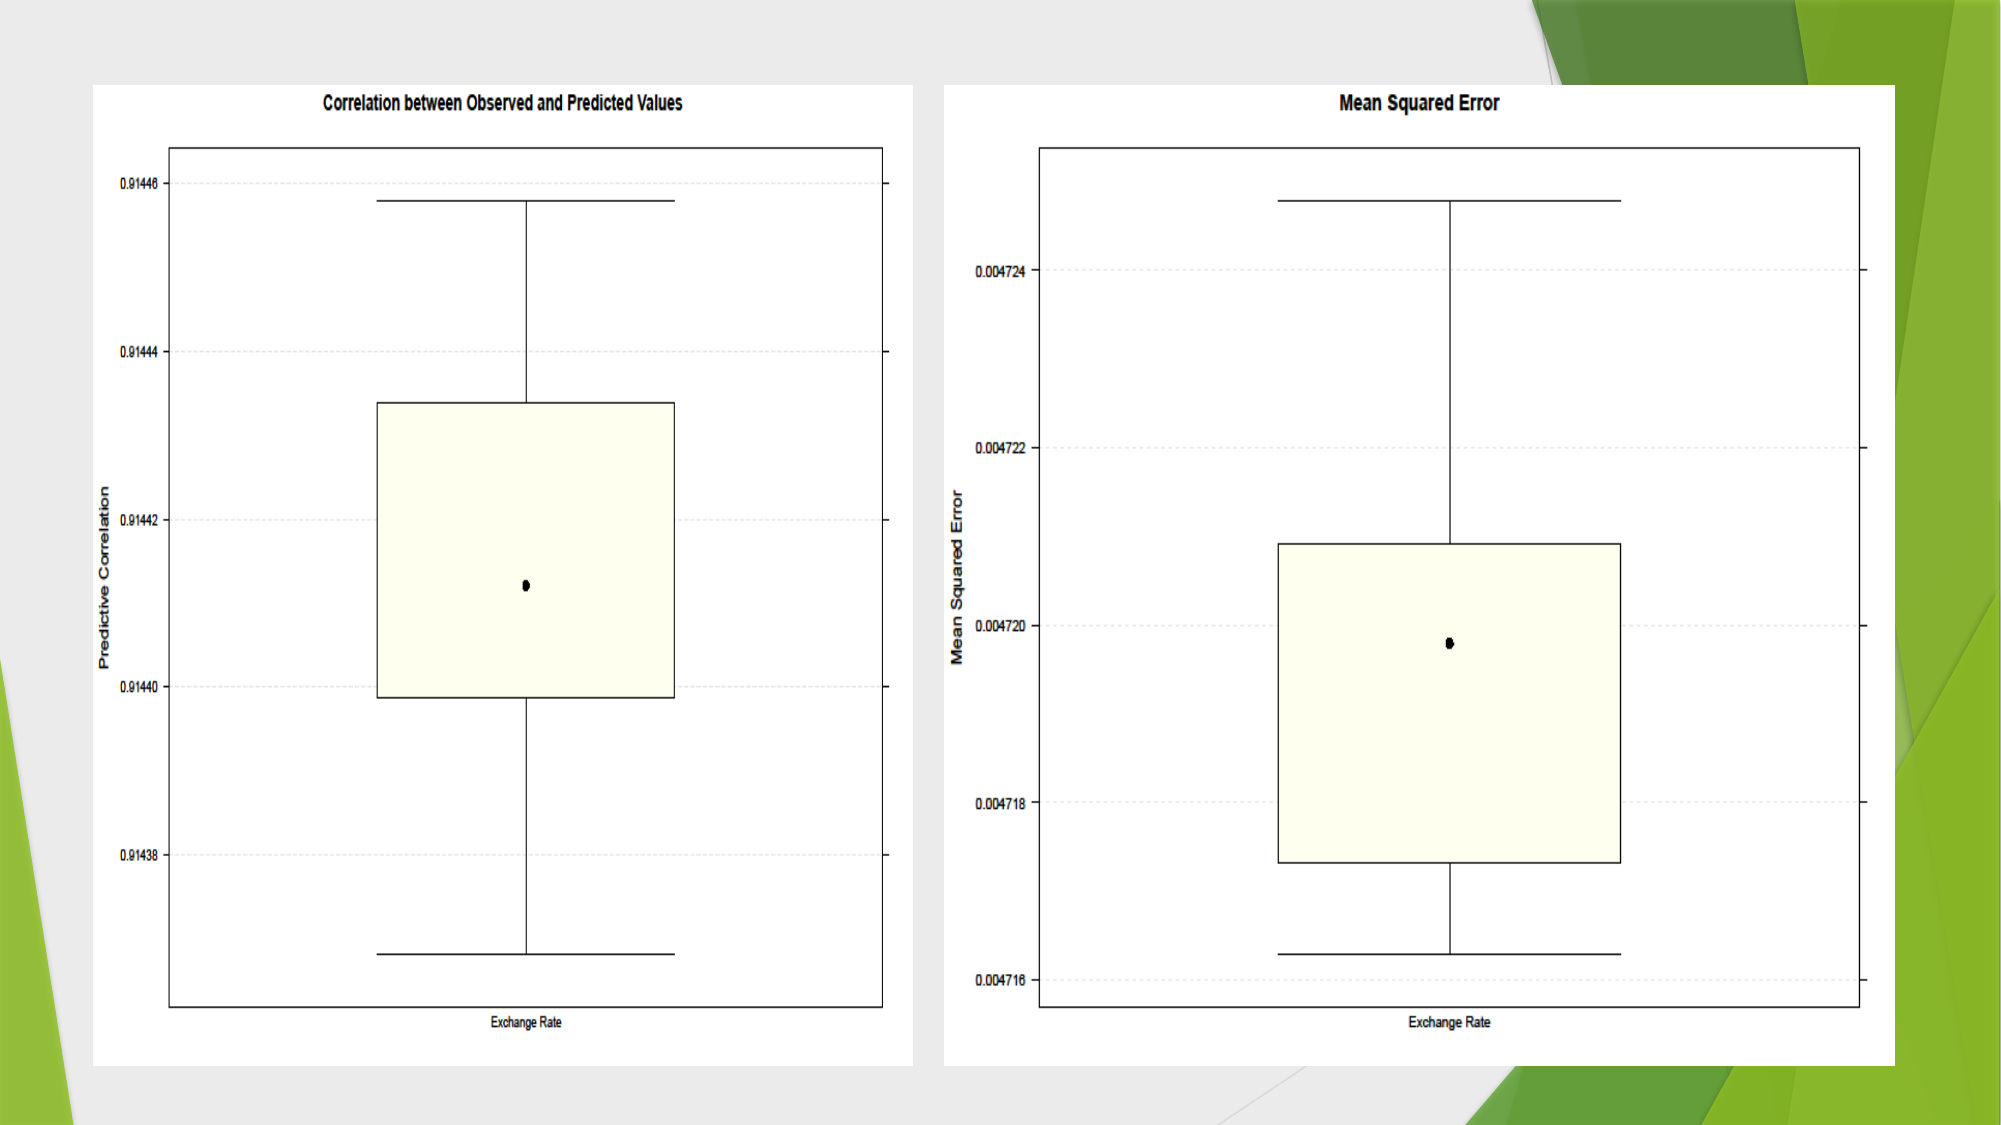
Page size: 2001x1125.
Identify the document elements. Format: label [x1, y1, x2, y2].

list [943, 85, 1896, 1067]
text_box [93, 85, 914, 1067]
